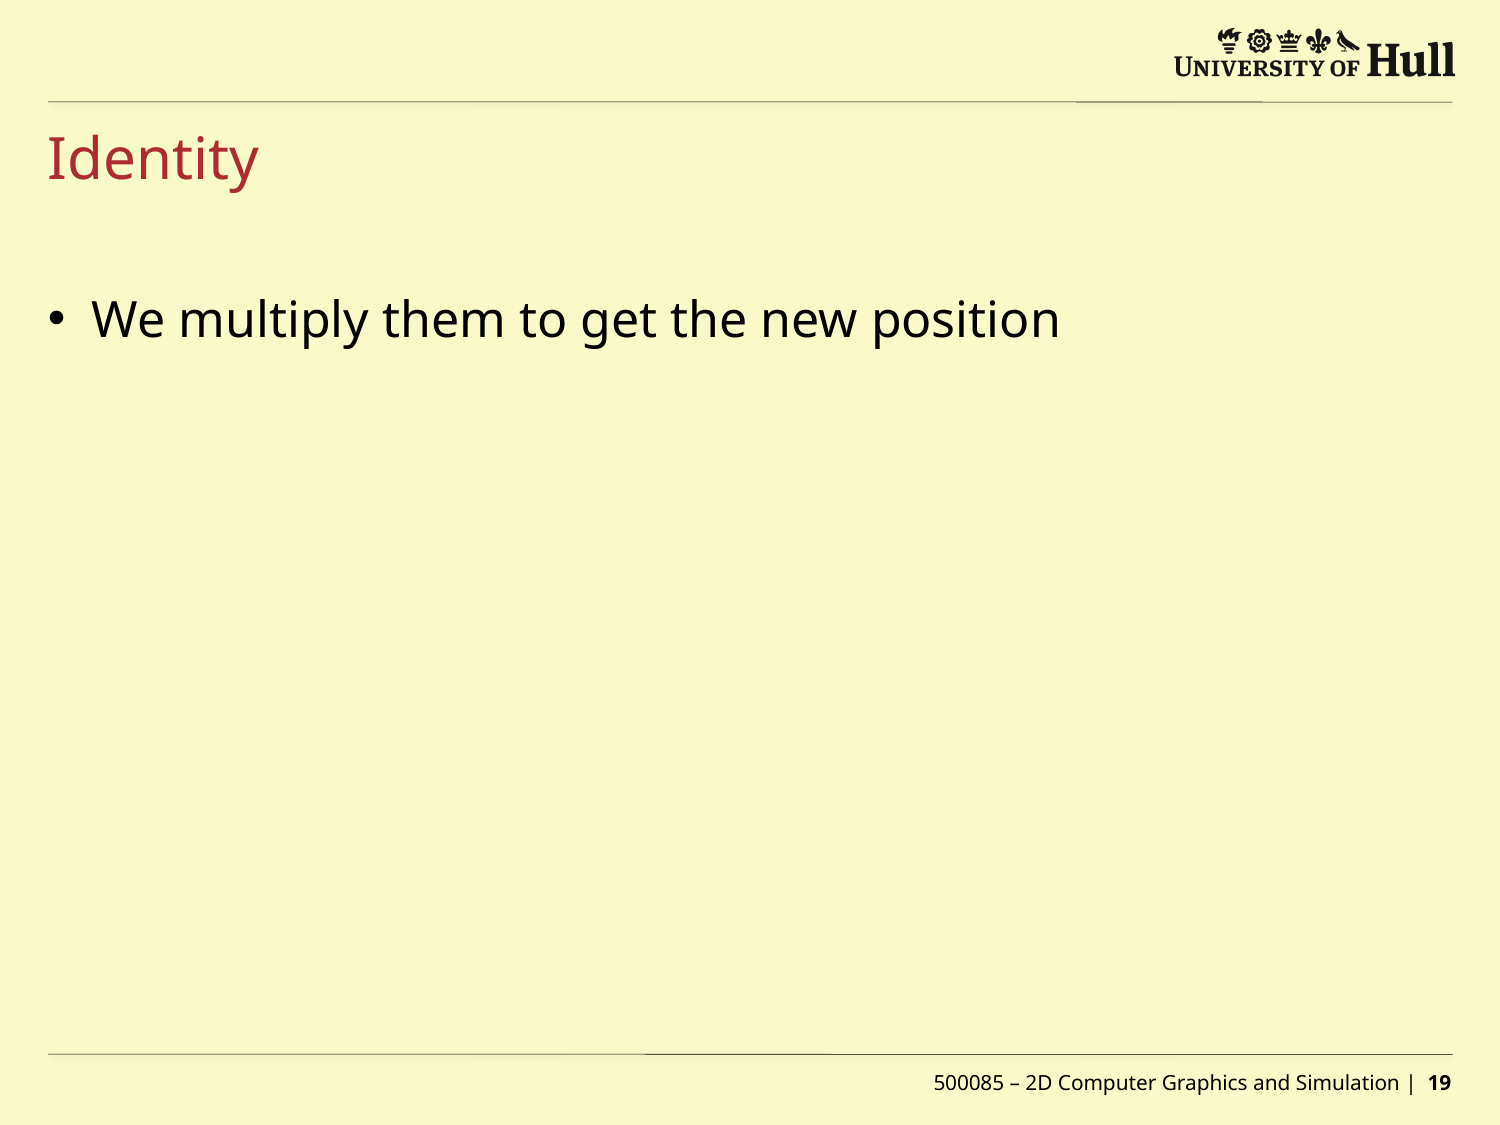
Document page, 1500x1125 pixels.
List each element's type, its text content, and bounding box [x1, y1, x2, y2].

title Identity [47, 120, 1453, 275]
footer 500085 – 2D Computer Graphics and Simulation | 19 [701, 1070, 1452, 1098]
picture [1154, 8, 1475, 96]
